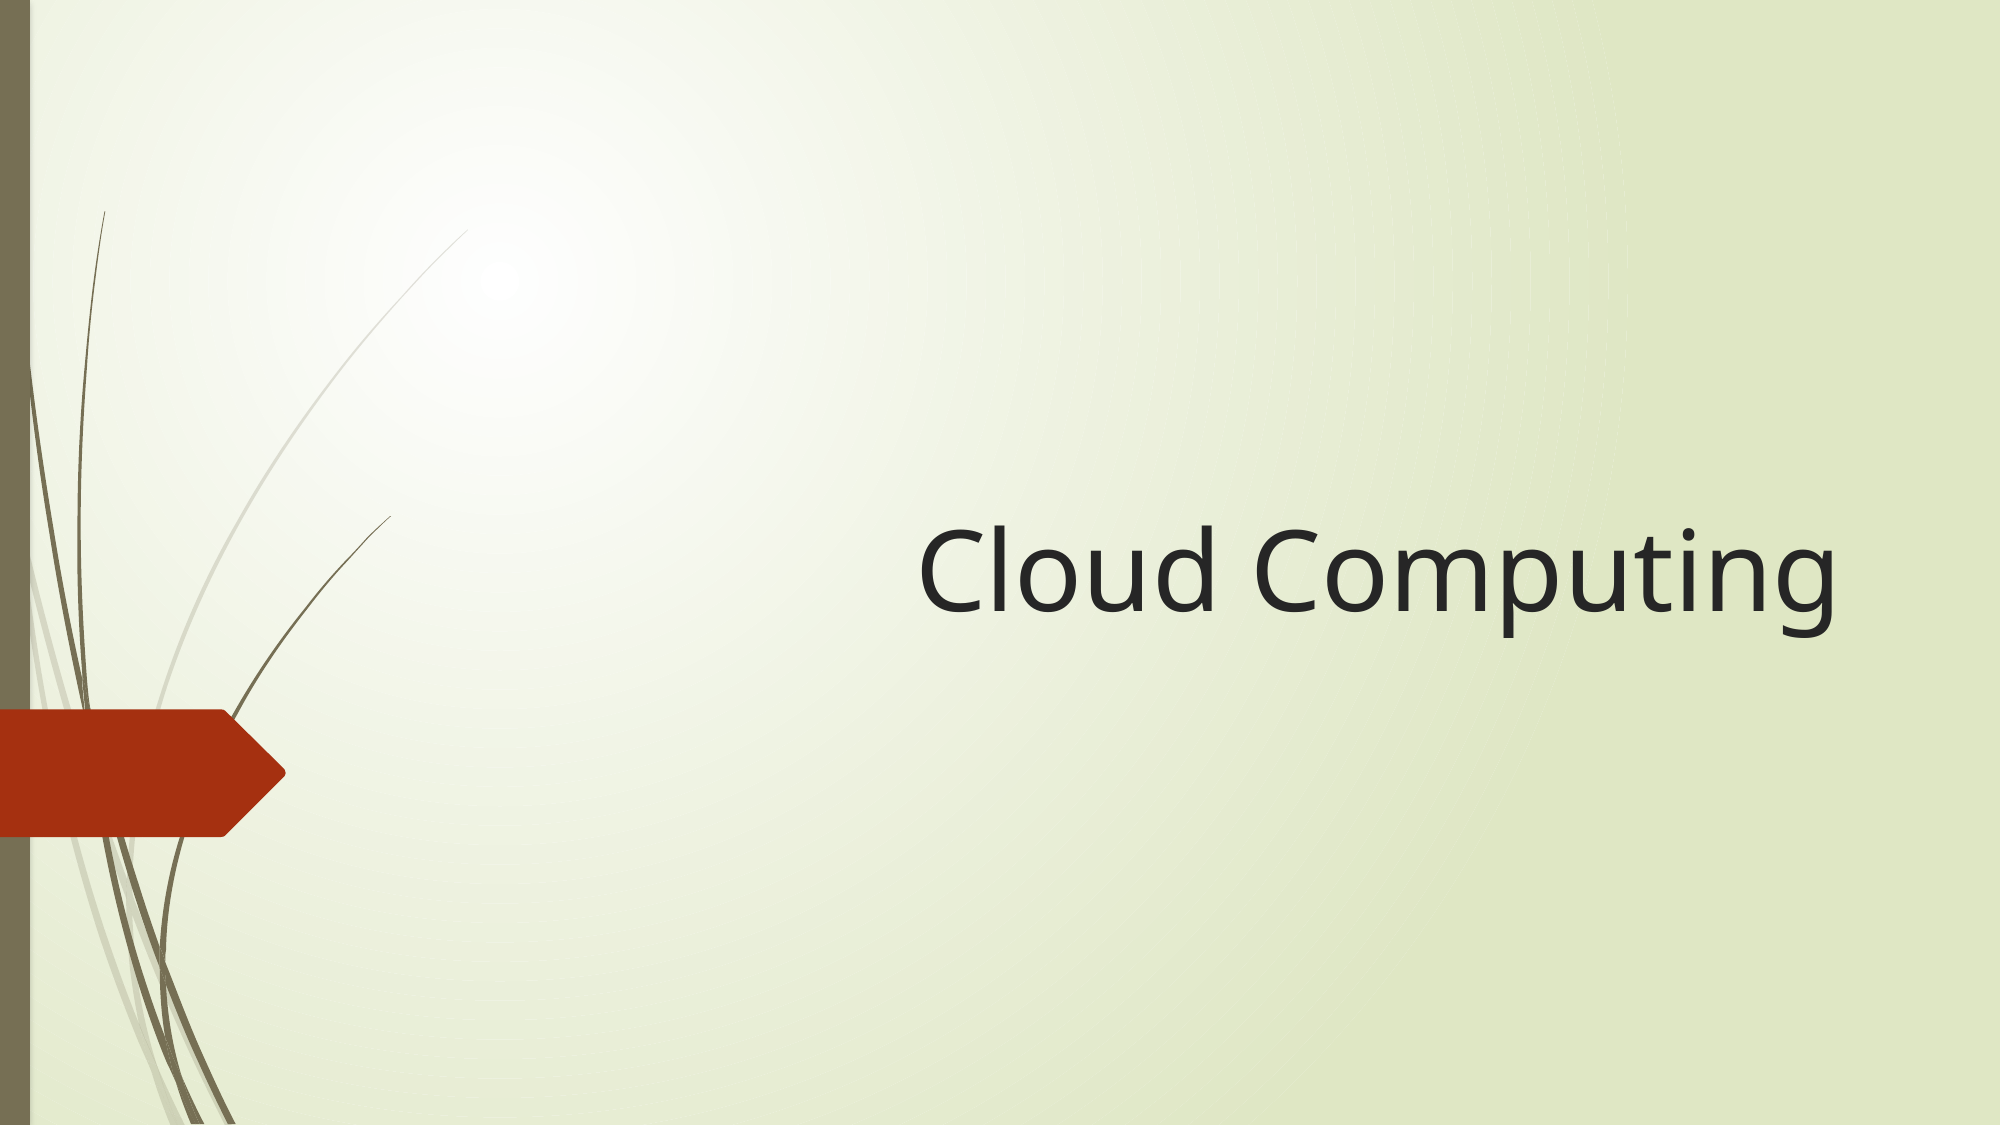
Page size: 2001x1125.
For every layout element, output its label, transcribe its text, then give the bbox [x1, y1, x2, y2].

title Cloud Computing [900, 356, 1954, 642]
